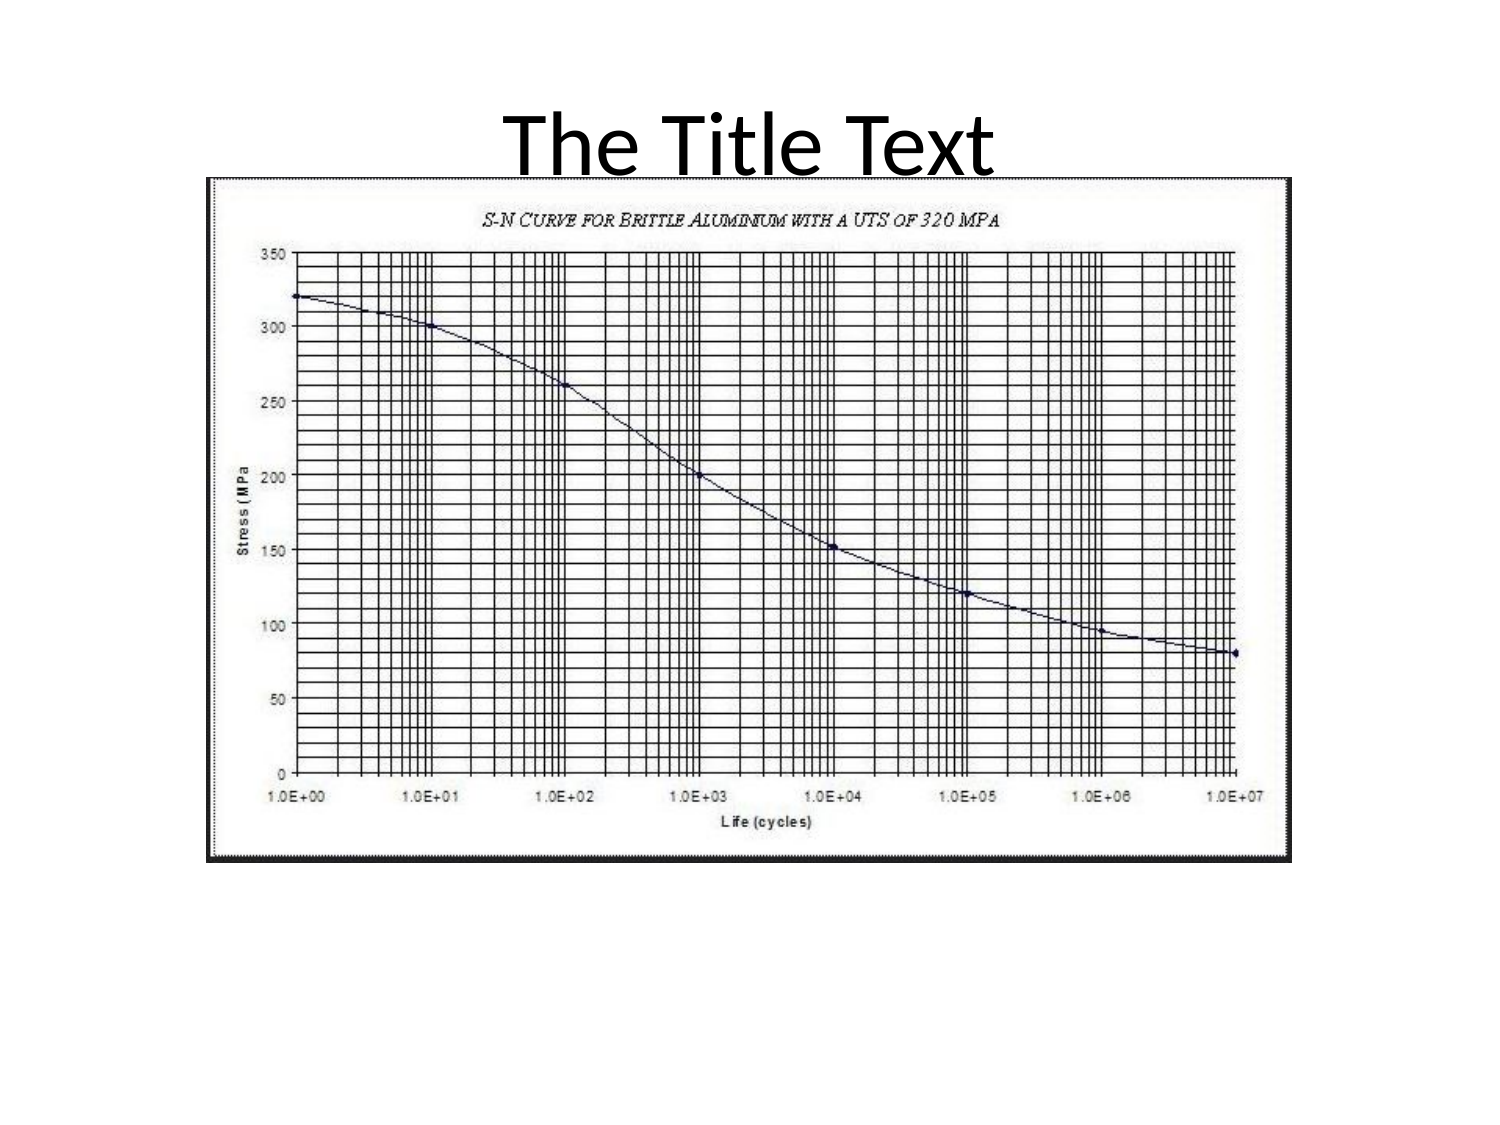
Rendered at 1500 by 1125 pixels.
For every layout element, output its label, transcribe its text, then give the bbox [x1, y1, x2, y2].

picture [206, 176, 1292, 864]
title The Title Text [75, 45, 1425, 233]
